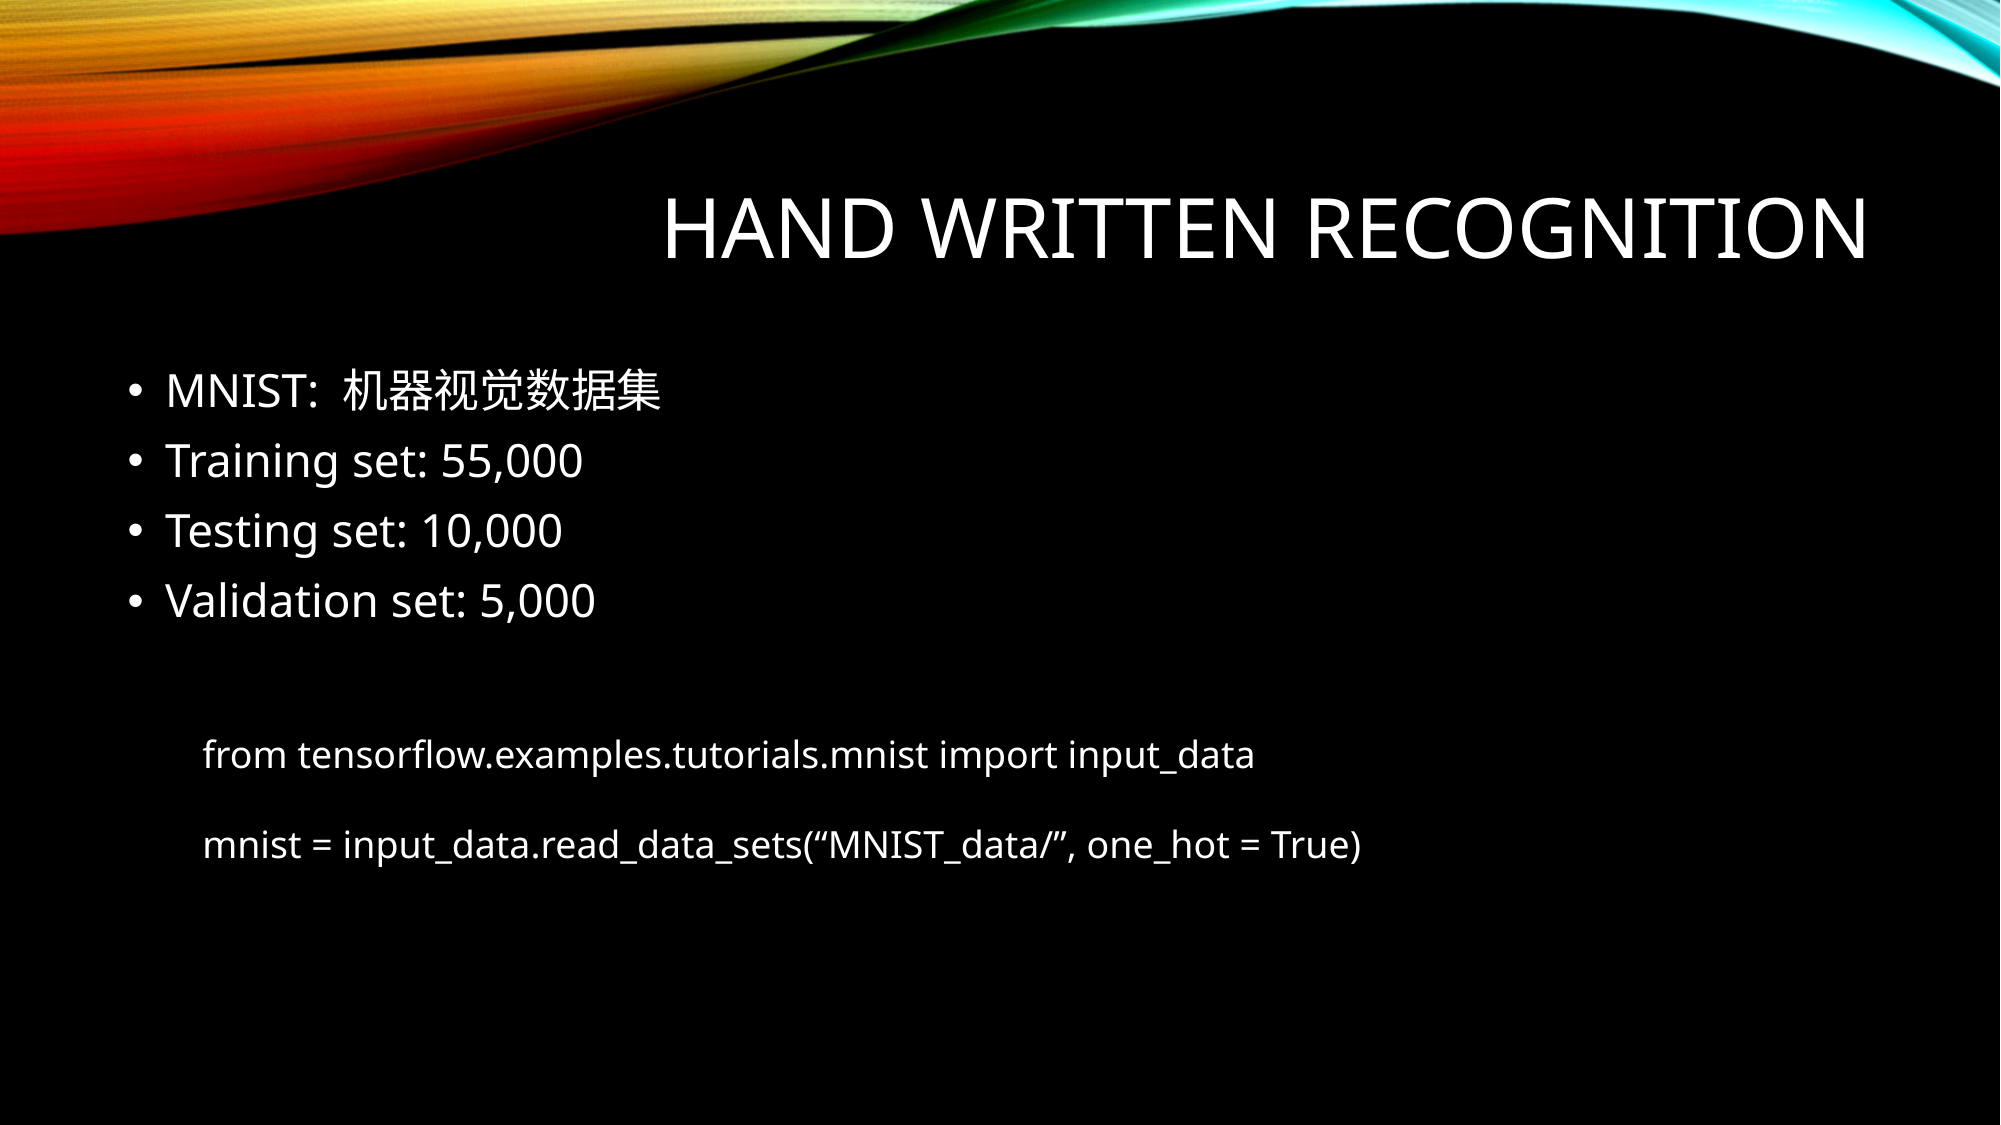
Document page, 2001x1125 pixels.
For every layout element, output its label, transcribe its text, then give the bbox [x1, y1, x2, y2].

title Hand written recognition [474, 125, 1888, 338]
list MNIST: 机器视觉数据集 Training set: 55,000 Testing set: 10,000 Validation set: 5,000 [112, 360, 1854, 661]
text_box from tensorflow.examples.tutorials.mnist import input_data mnist = input_data.read_data_sets(“MNIST_data/”, one_hot = True) [187, 723, 1397, 873]
picture [0, 0, 2000, 237]
